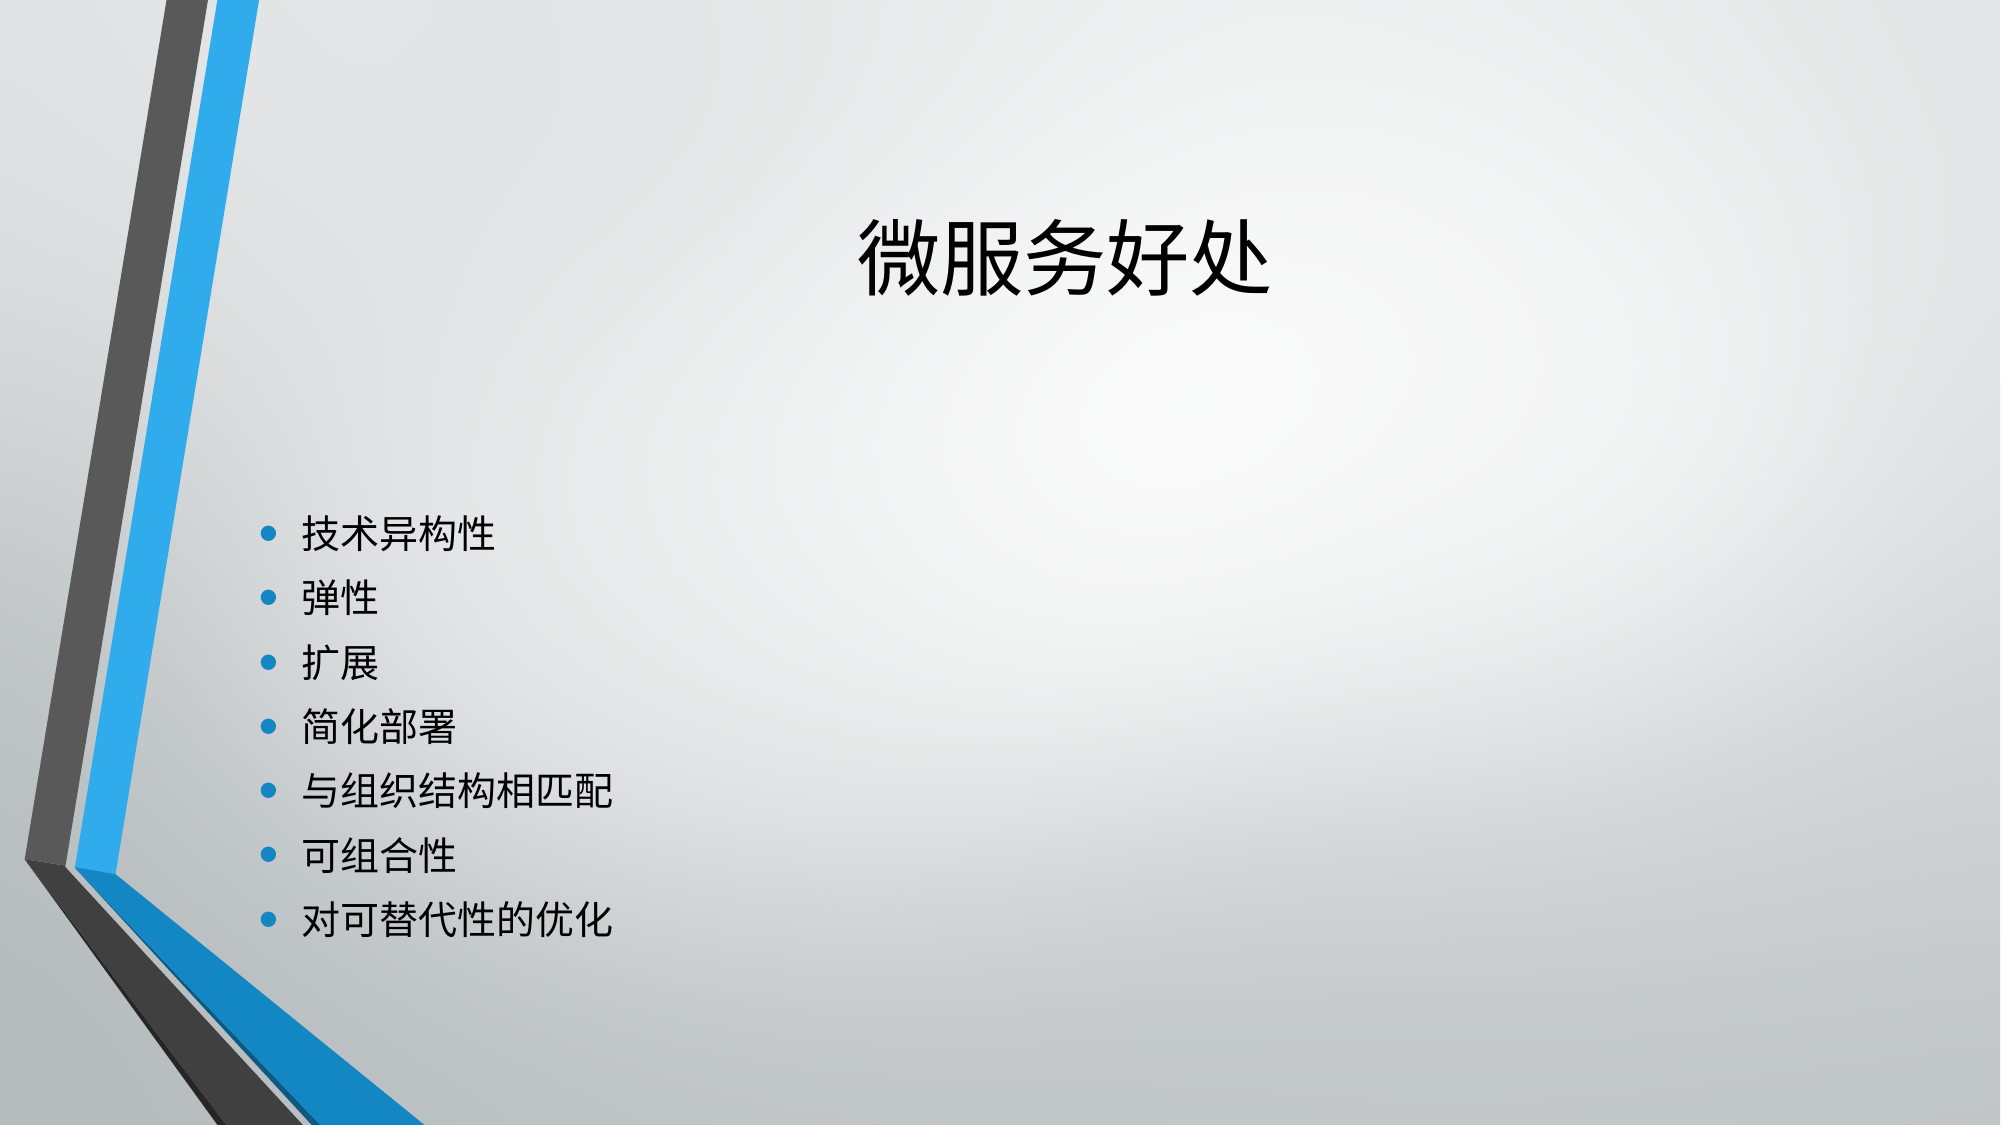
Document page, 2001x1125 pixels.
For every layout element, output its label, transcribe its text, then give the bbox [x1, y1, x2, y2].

title 微服务好处 [243, 112, 1887, 400]
list 技术异构性 弹性 扩展 简化部署 与组织结构相匹配 可组合性 对可替代性的优化 [243, 437, 1887, 950]
